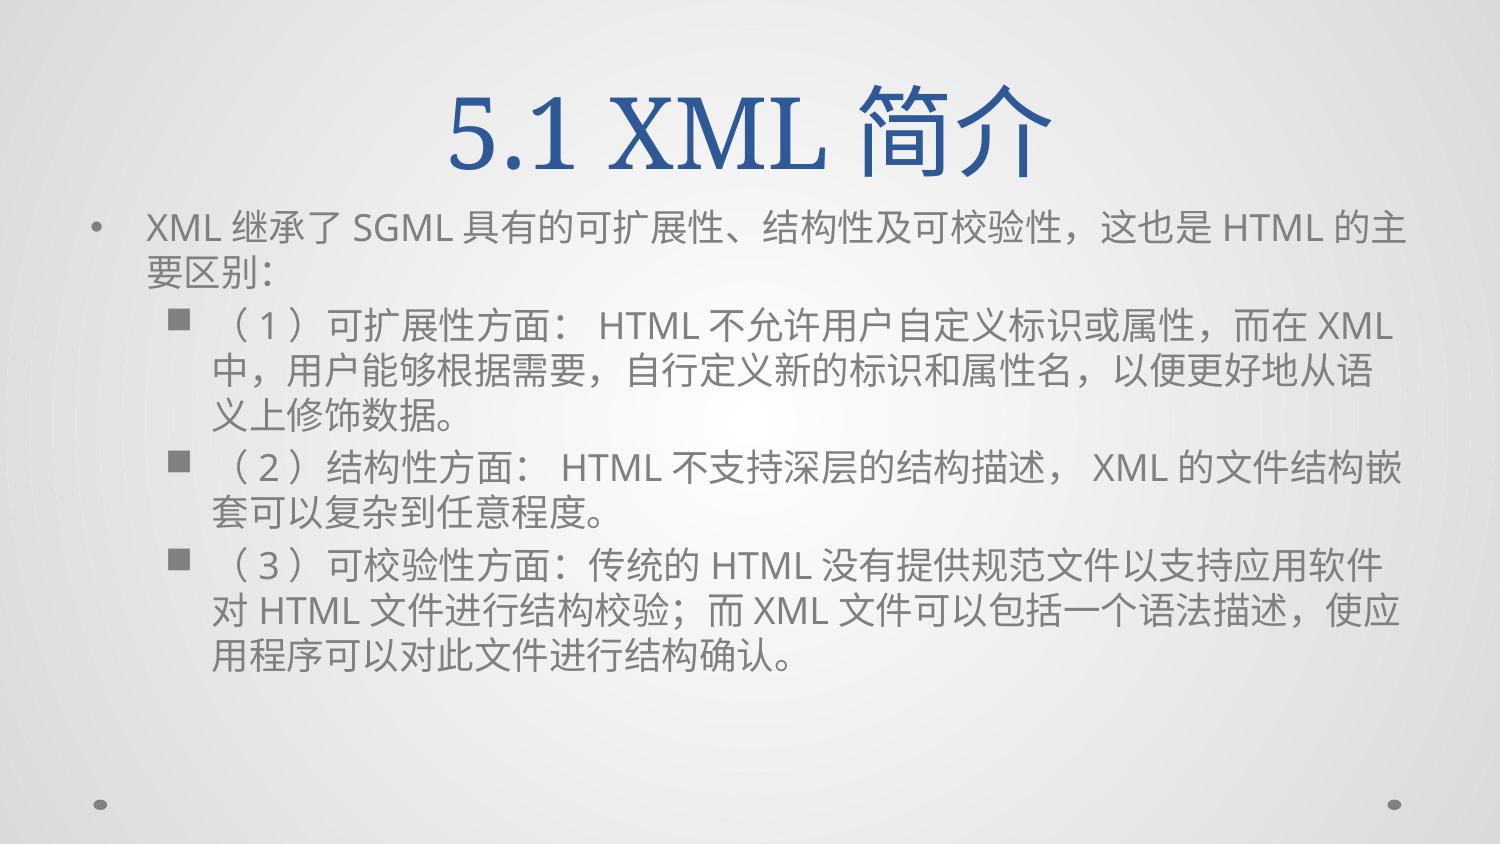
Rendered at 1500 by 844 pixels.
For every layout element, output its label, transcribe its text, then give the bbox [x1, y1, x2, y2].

title 5.1 XML简介 [75, 0, 1425, 196]
list XML继承了SGML具有的可扩展性、结构性及可校验性，这也是HTML的主要区别： （1）可扩展性方面：HTML不允许用户自定义标识或属性，而在XML中，用户能够根据需要，自行定义新的标识和属性名，以便更好地从语义上修饰数据。 （2）结构性方面：HTML不支持深层的结构描述，XML的文件结构嵌套可以复杂到任意程度。 （3）可校验性方面：传统的HTML没有提供规范文件以支持应用软件对HTML文件进行结构校验；而XML文件可以包括一个语法描述，使应用程序可以对此文件进行结构确认。 [75, 196, 1425, 754]
